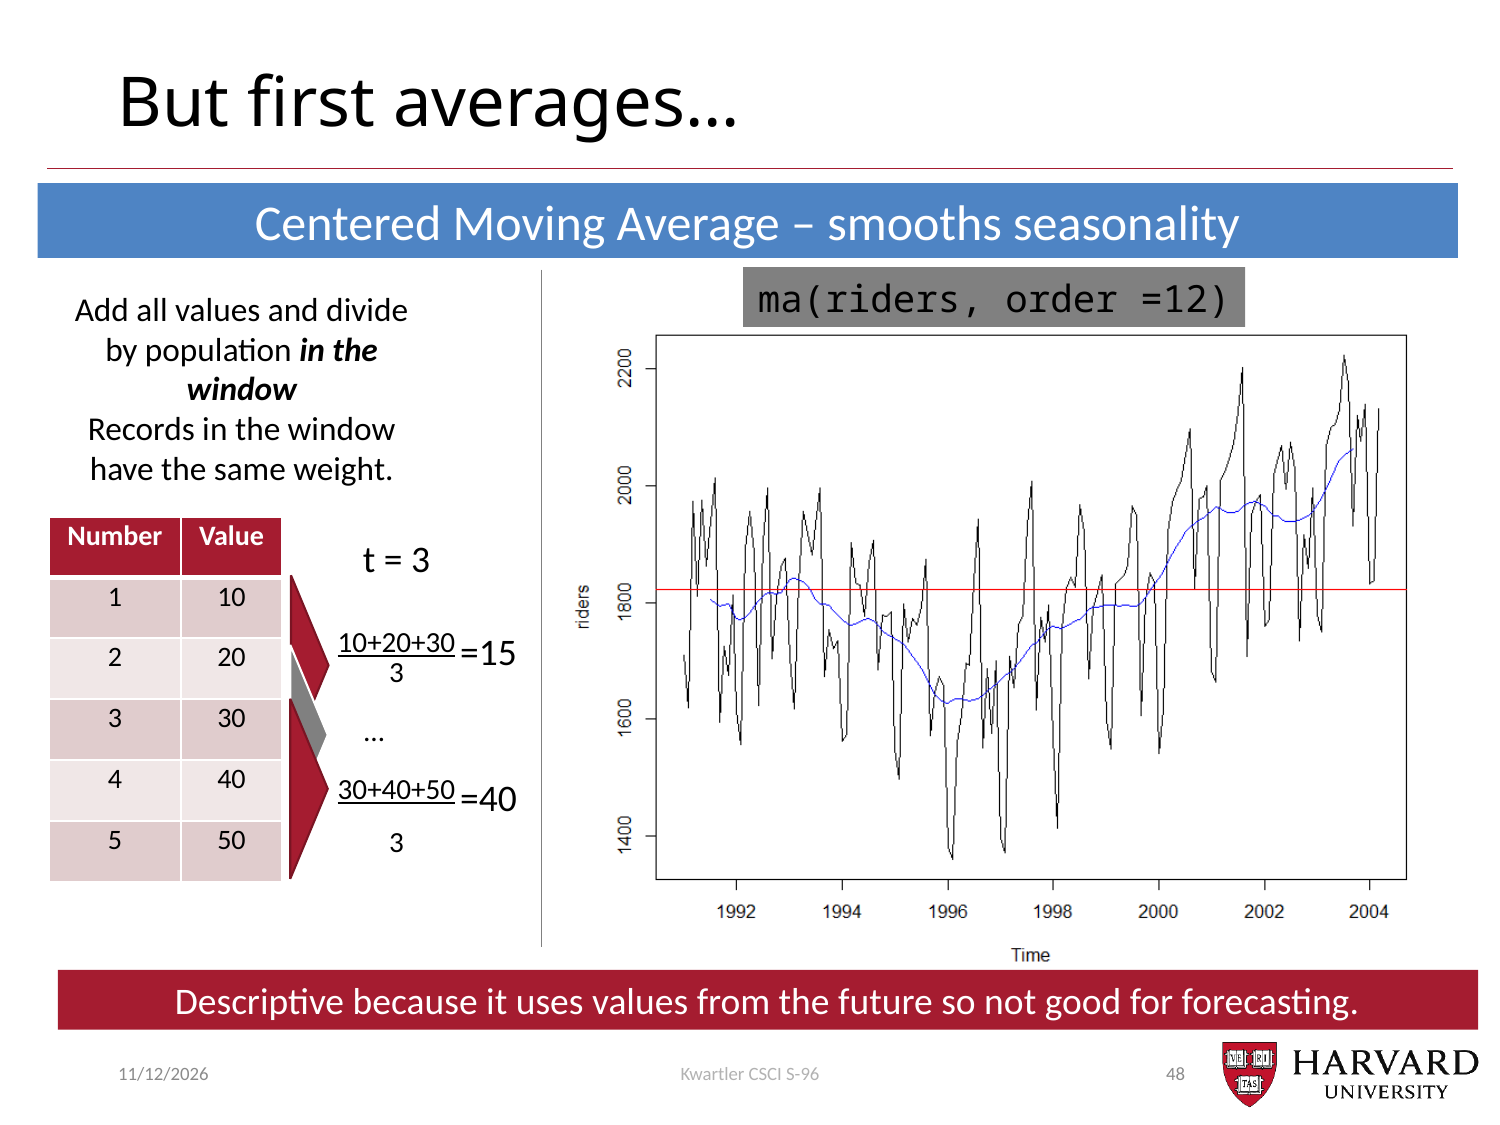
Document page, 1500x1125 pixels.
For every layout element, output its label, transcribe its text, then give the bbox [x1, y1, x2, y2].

slide_number 48 [1059, 1042, 1200, 1103]
table_cell 4 [50, 761, 180, 820]
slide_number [103, 1042, 441, 1103]
text_box 30+40+50 [322, 763, 471, 813]
table_cell 10 [182, 580, 281, 637]
text_box [289, 574, 329, 701]
text_box t = 3 [348, 527, 446, 588]
table_cell 40 [182, 761, 281, 820]
text_box 3 [374, 816, 419, 866]
picture [1200, 1024, 1500, 1125]
text_box Add all values and divide by population in the window [40, 280, 444, 415]
table_cell 50 [182, 822, 281, 881]
table_cell 1 [50, 580, 180, 637]
text_box [289, 698, 329, 880]
table_cell 5 [50, 822, 180, 881]
table_header Value [182, 518, 281, 575]
footer Kwartler CSCI S-96 [496, 1042, 1004, 1103]
text_box Descriptive because it uses values from the future so not good for forecasting. [57, 969, 1479, 1030]
table_cell 3 [50, 700, 180, 759]
text_box 3 [374, 646, 419, 696]
text_box Records in the window have the same weight. [49, 399, 434, 495]
text_box … [349, 705, 400, 756]
text_box 10+20+30 [322, 616, 471, 667]
table_header Number [50, 518, 180, 575]
text_box ma(riders, order =12) [743, 267, 1246, 318]
picture [572, 318, 1416, 966]
text_box =15 [445, 620, 532, 680]
text_box [289, 644, 329, 761]
title But first averages… [103, 59, 1397, 157]
table_cell 20 [182, 639, 281, 698]
text_box Centered Moving Average – smooths seasonality [37, 183, 1458, 258]
table_cell 2 [50, 639, 180, 698]
table_cell 30 [182, 700, 281, 759]
text_box =40 [445, 766, 532, 827]
